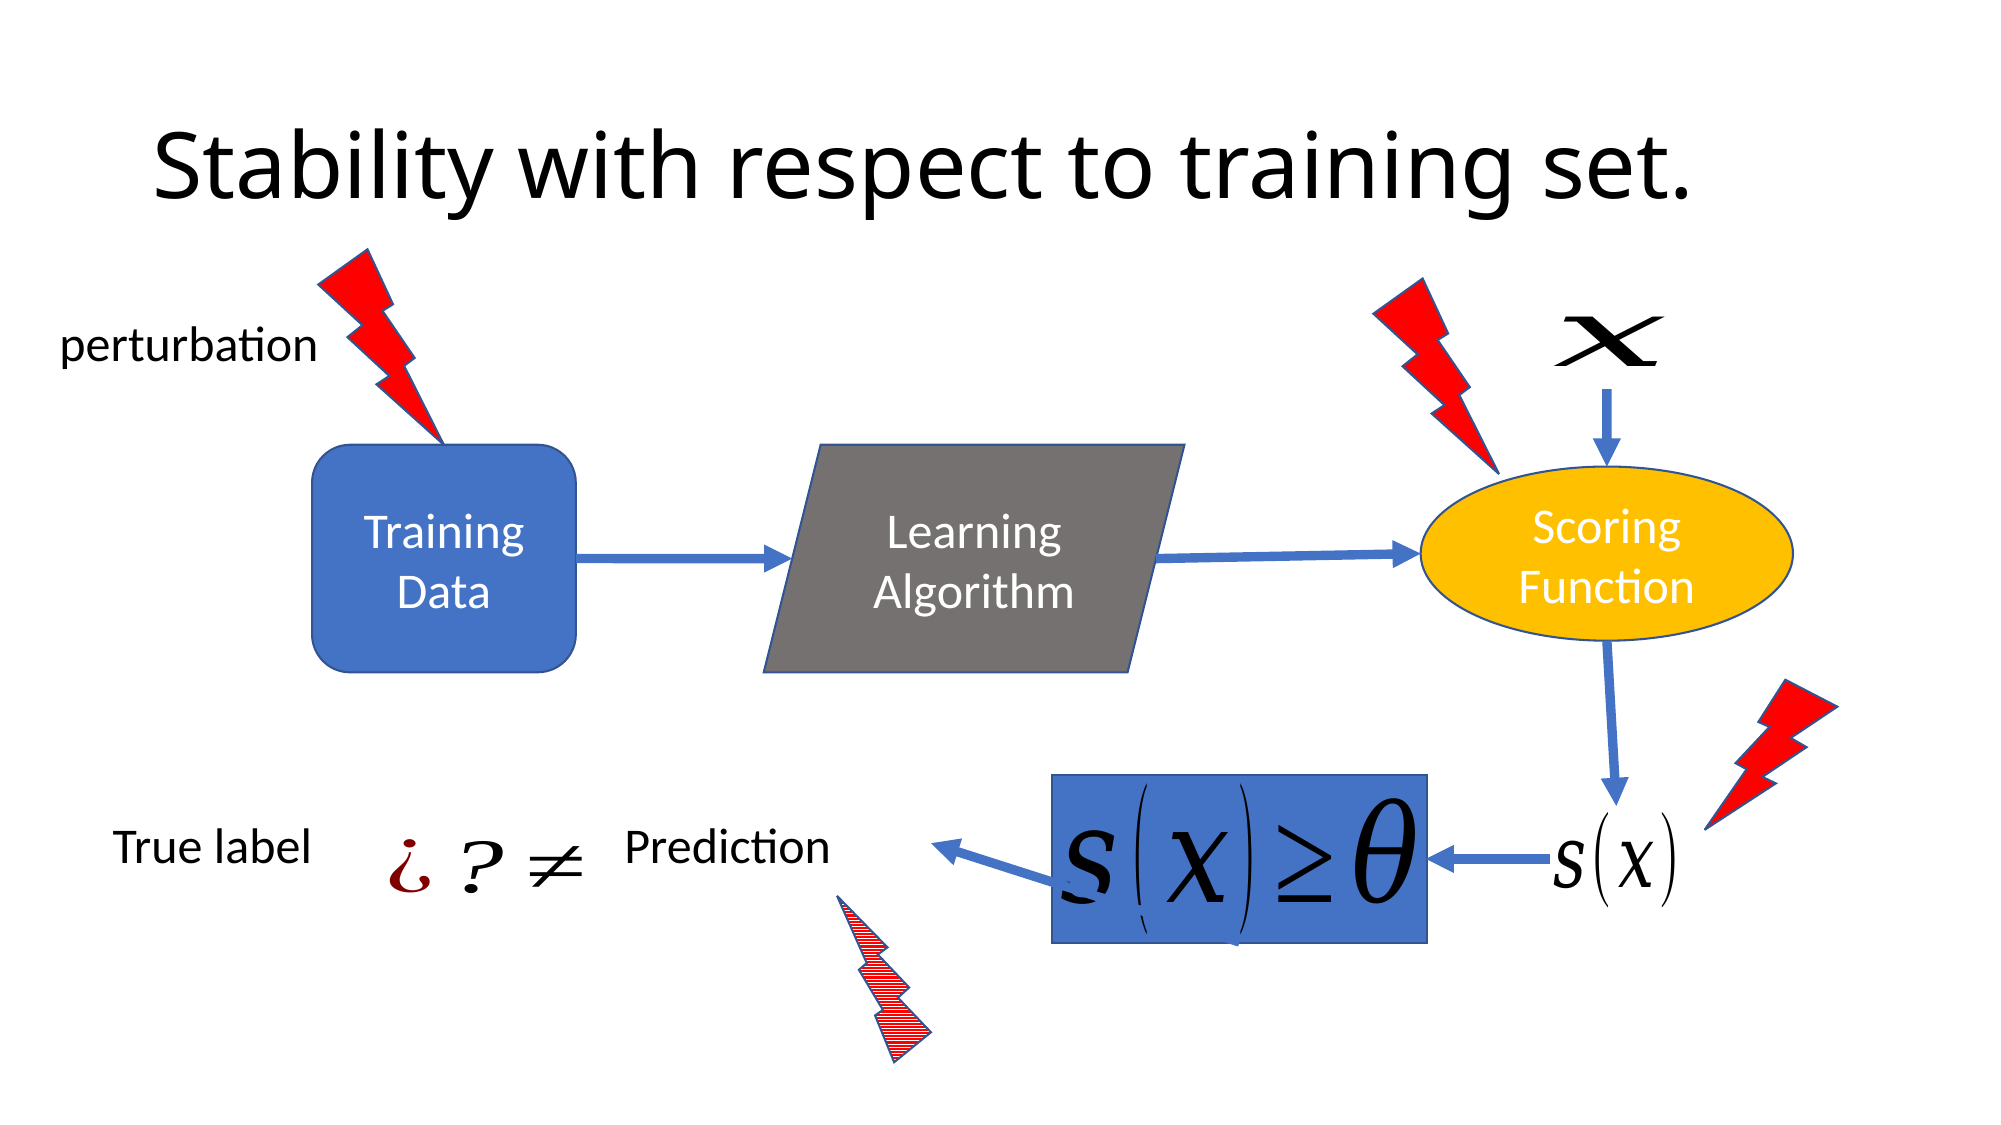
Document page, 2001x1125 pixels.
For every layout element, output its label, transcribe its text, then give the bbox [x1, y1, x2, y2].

text_box Training Data [311, 443, 575, 674]
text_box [609, 805, 1054, 912]
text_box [44, 249, 444, 445]
text_box [1703, 678, 1840, 831]
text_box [1053, 775, 1550, 943]
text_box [575, 444, 1185, 673]
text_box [1155, 466, 1794, 641]
text_box [1371, 276, 1497, 466]
text_box [843, 912, 933, 1064]
title Stability with respect to training set. [137, 59, 1863, 278]
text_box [1549, 640, 1683, 912]
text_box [1540, 283, 1674, 467]
